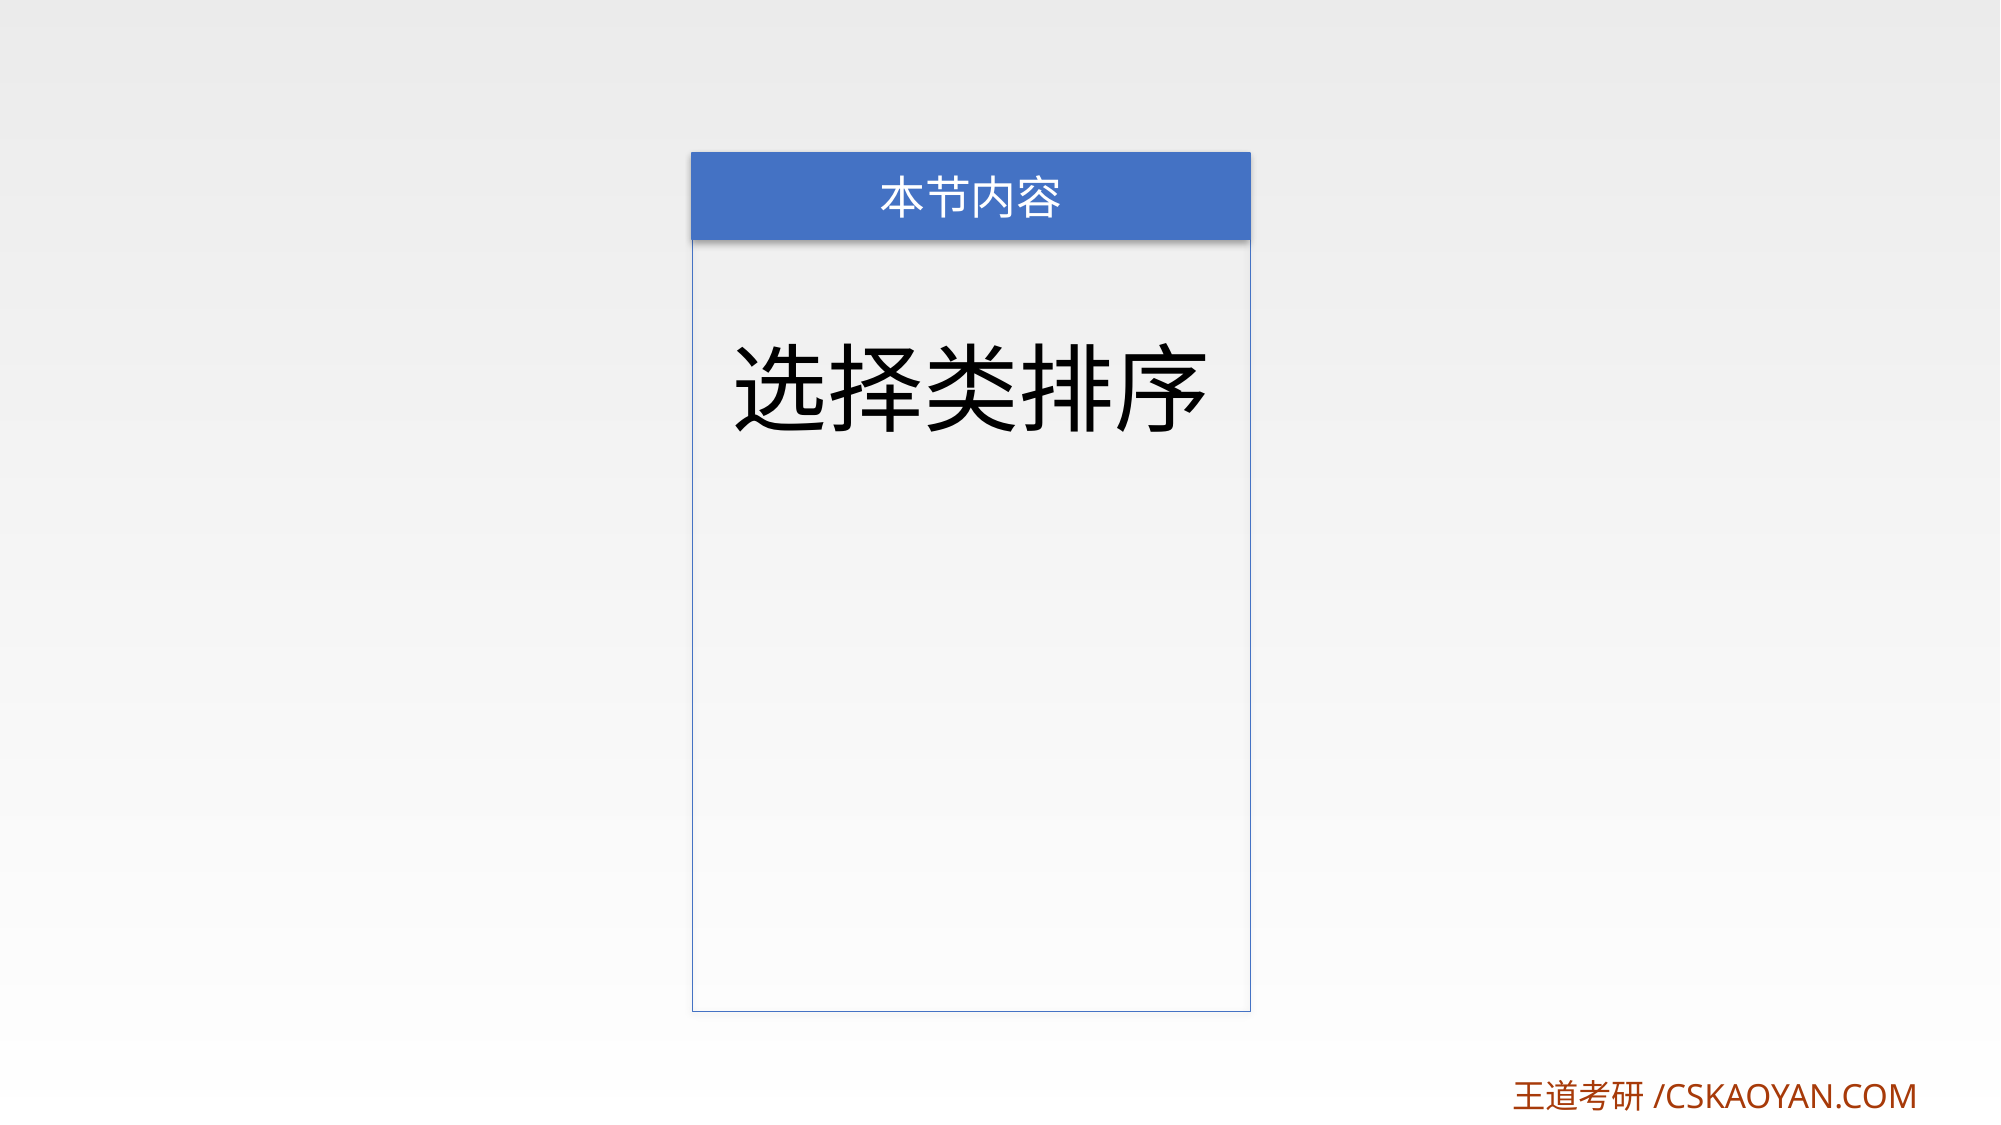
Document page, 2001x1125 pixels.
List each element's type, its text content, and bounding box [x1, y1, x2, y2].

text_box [692, 153, 1250, 1012]
text_box 王道考研/CSKAOYAN.COM [1430, 1065, 2000, 1125]
